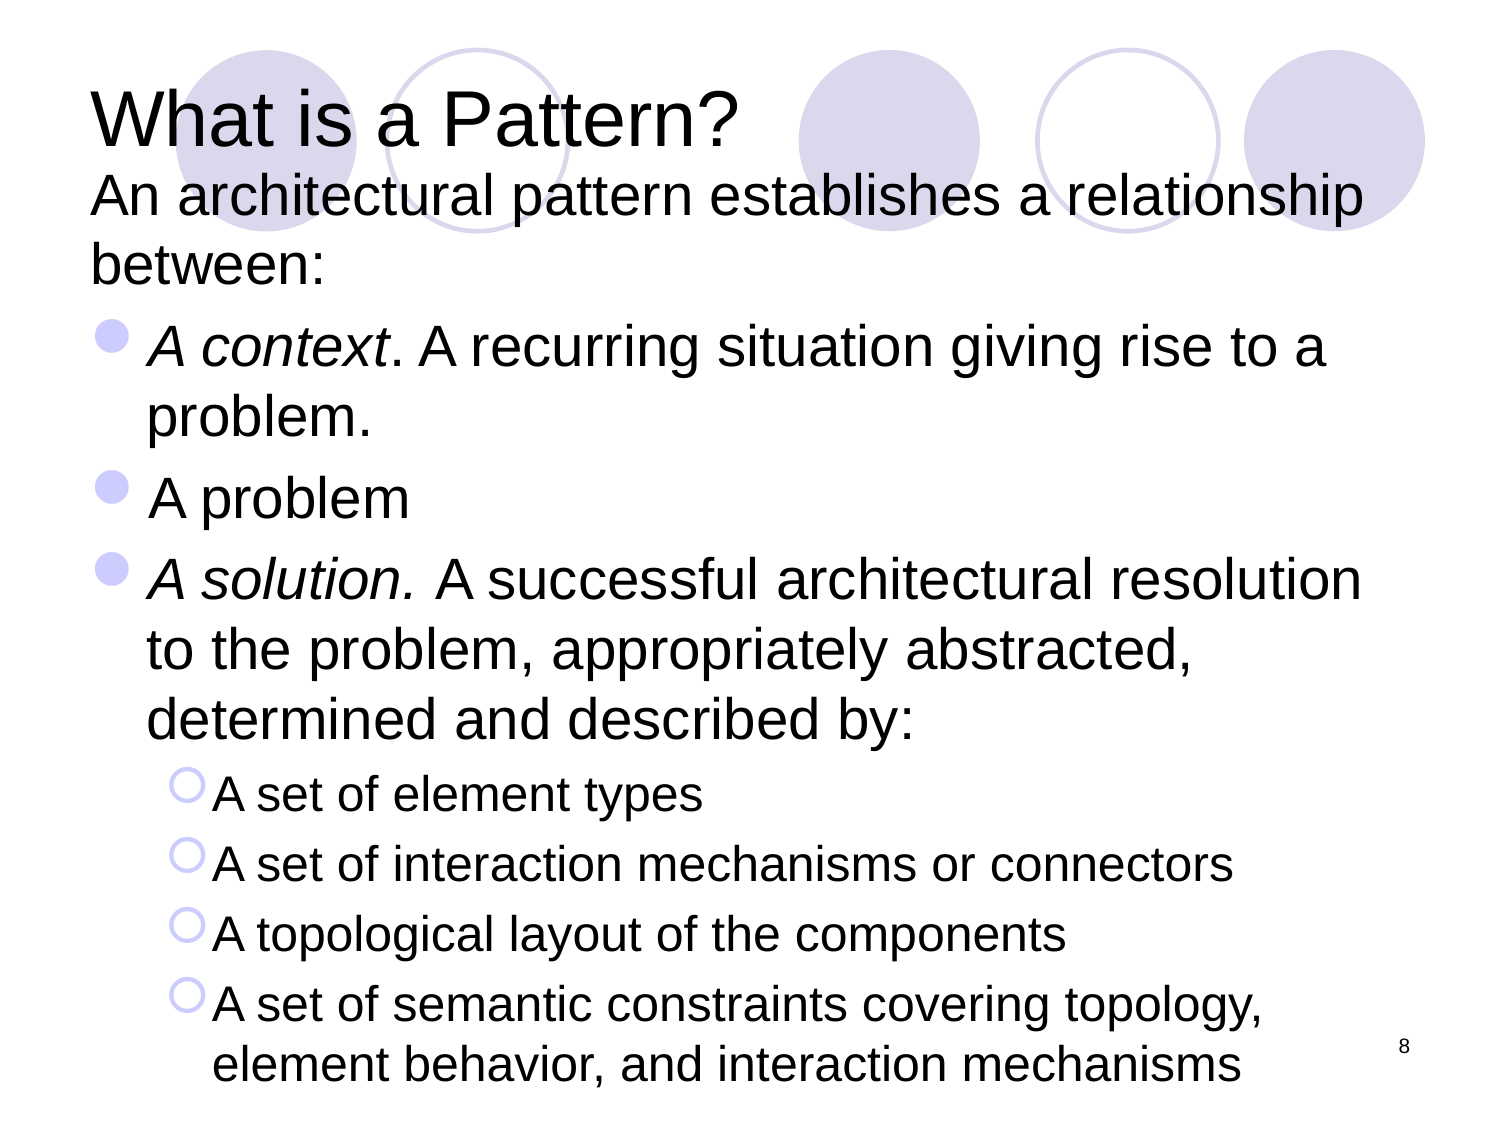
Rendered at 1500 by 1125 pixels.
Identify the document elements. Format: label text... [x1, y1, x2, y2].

slide_number 8 [1074, 1025, 1425, 1100]
title What is a Pattern? [75, 45, 1425, 149]
list An architectural pattern establishes a relationship between: A context. A recurring situation giving rise to a problem. A problem A solution. A successful architectural resolution to the problem, appropriately abstracted, determined and described by: A set of element types A set of interaction mechanisms or connectors A topological layout of the components A set of semantic constraints covering topology, element behavior, and interaction mechanisms [75, 149, 1425, 1094]
